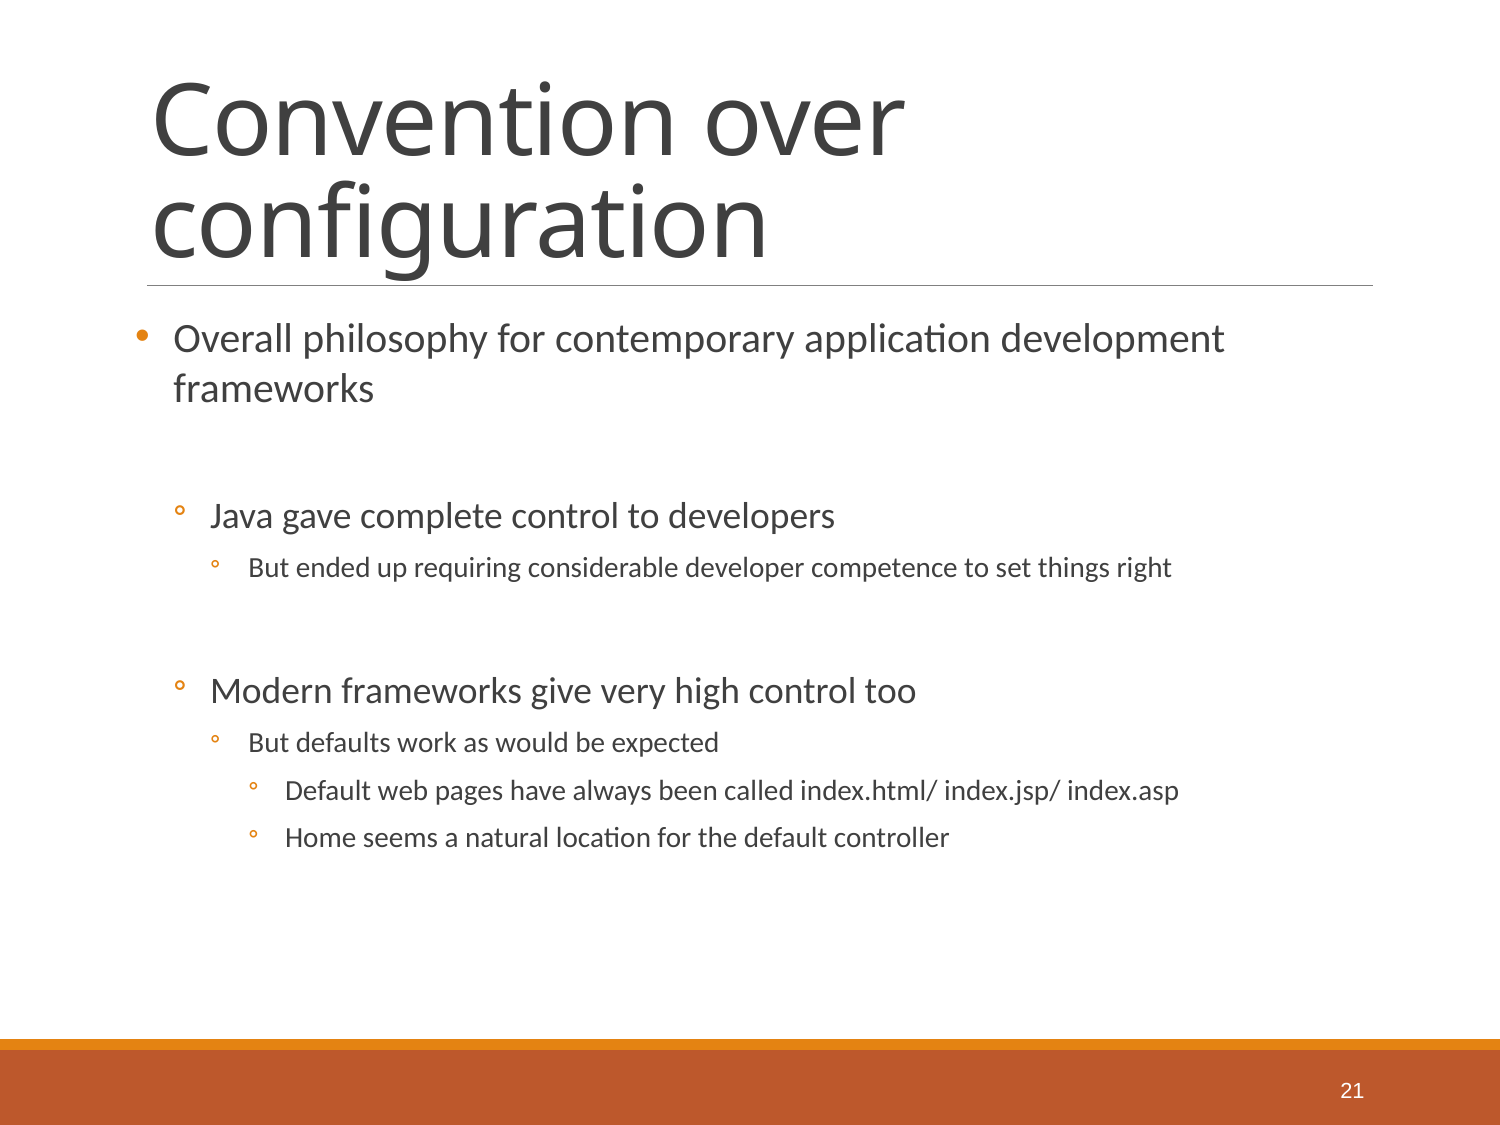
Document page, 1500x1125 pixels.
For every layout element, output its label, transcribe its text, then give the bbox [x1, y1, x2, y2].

list Overall philosophy for contemporary application development frameworks Java gave complete control to developers But ended up requiring considerable developer competence to set things right Modern frameworks give very high control too But defaults work as would be expected Default web pages have always been called index.html/ index.jsp/ index.asp Home seems a natural location for the default controller [135, 302, 1373, 963]
title Convention over configuration [135, 47, 1373, 285]
slide_number 21 [1218, 1059, 1380, 1120]
